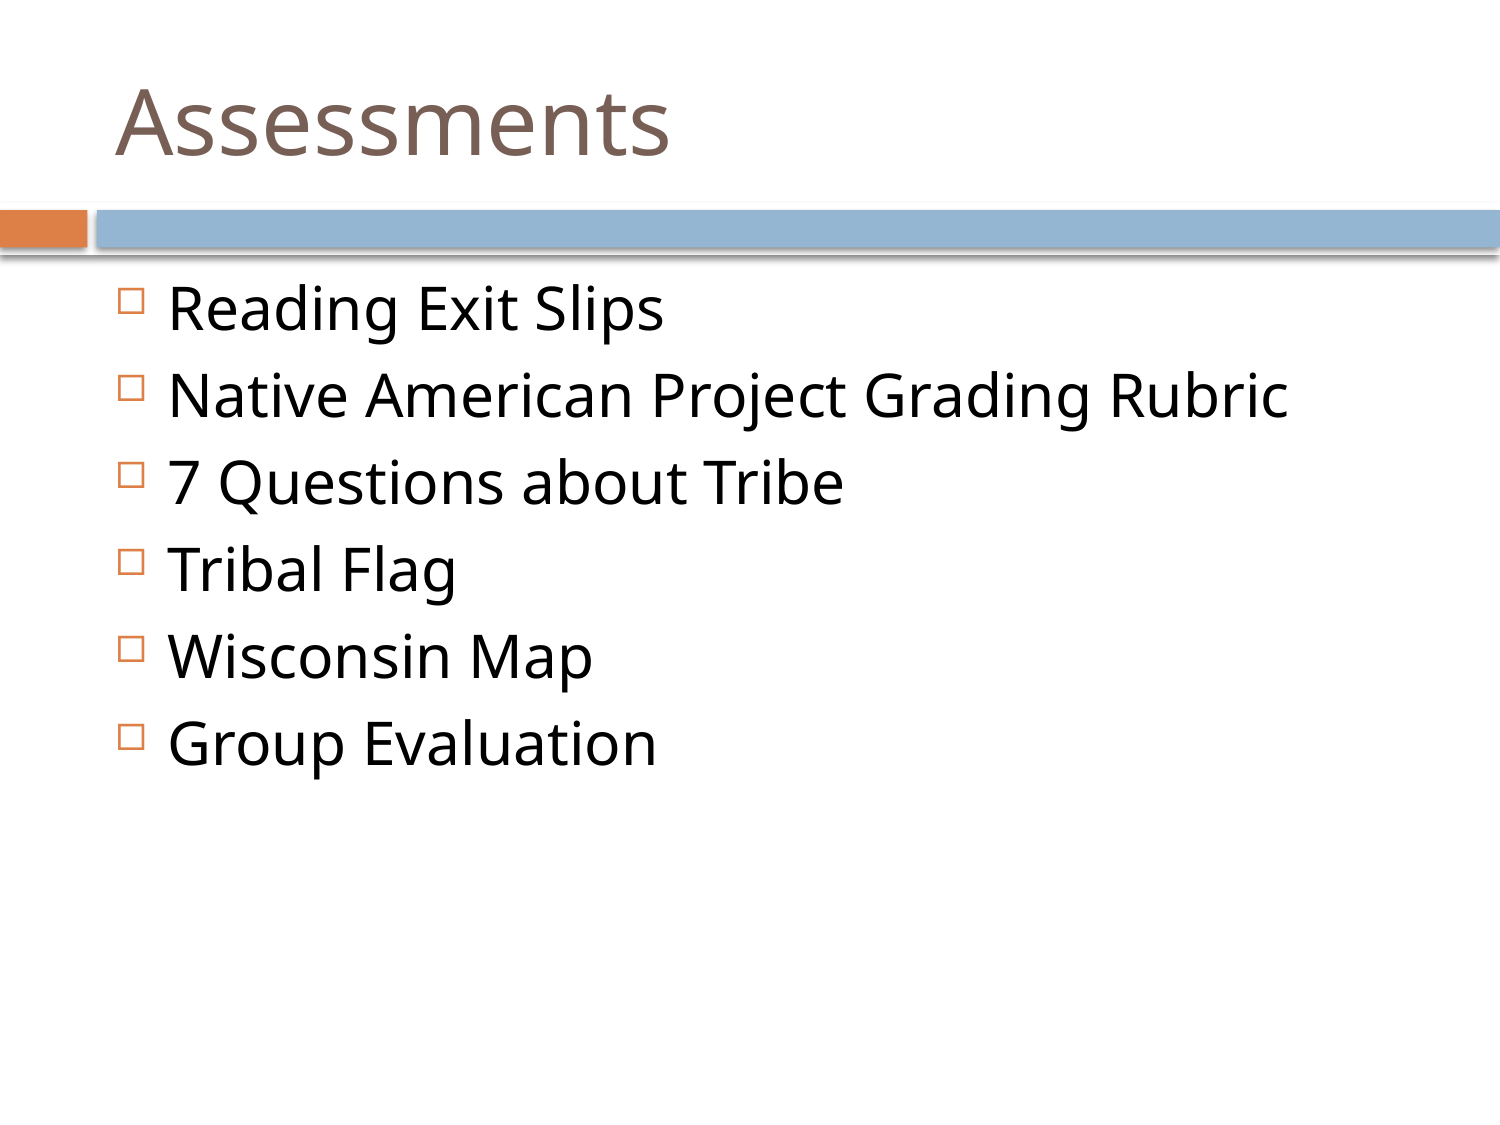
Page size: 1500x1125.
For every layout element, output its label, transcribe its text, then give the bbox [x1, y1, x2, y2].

title Assessments [100, 37, 1438, 200]
list Reading Exit Slips Native American Project Grading Rubric 7 Questions about Tribe Tribal Flag Wisconsin Map Group Evaluation [100, 262, 1438, 1000]
